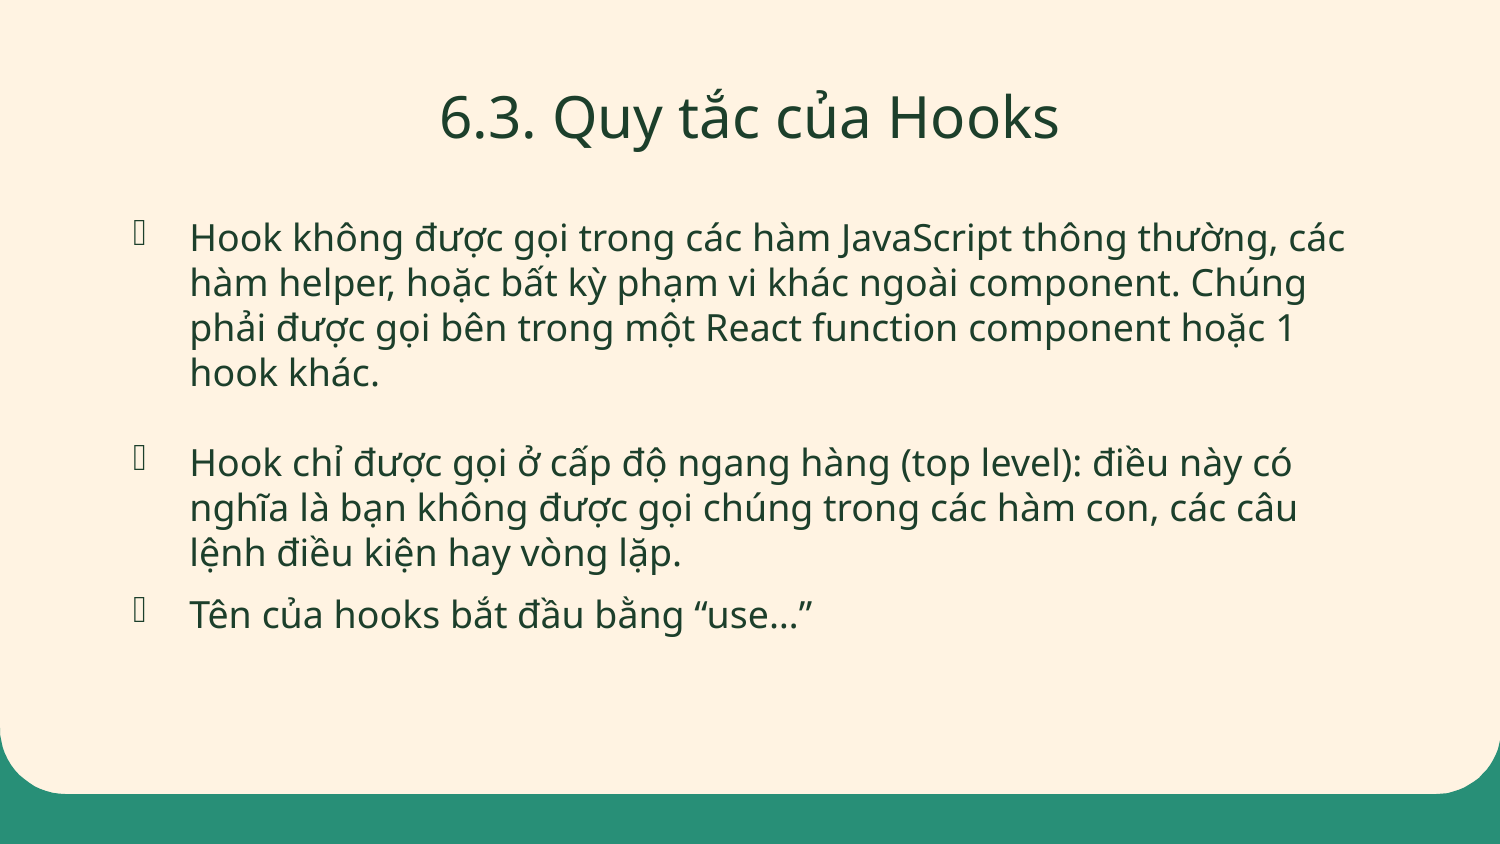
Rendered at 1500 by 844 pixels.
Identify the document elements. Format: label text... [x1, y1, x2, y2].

title 6.3. Quy tắc của Hooks [118, 72, 1382, 167]
list Hook không được gọi trong các hàm JavaScript thông thường, các hàm helper, hoặc bất kỳ phạm vi khác ngoài component. Chúng phải được gọi bên trong một React function component hoặc 1 hook khác. Hook chỉ được gọi ở cấp độ ngang hàng (top level): điều này có nghĩa là bạn không được gọi chúng trong các hàm con, các câu lệnh điều kiện hay vòng lặp. Tên của hooks bắt đầu bằng “use…” [118, 199, 1382, 675]
